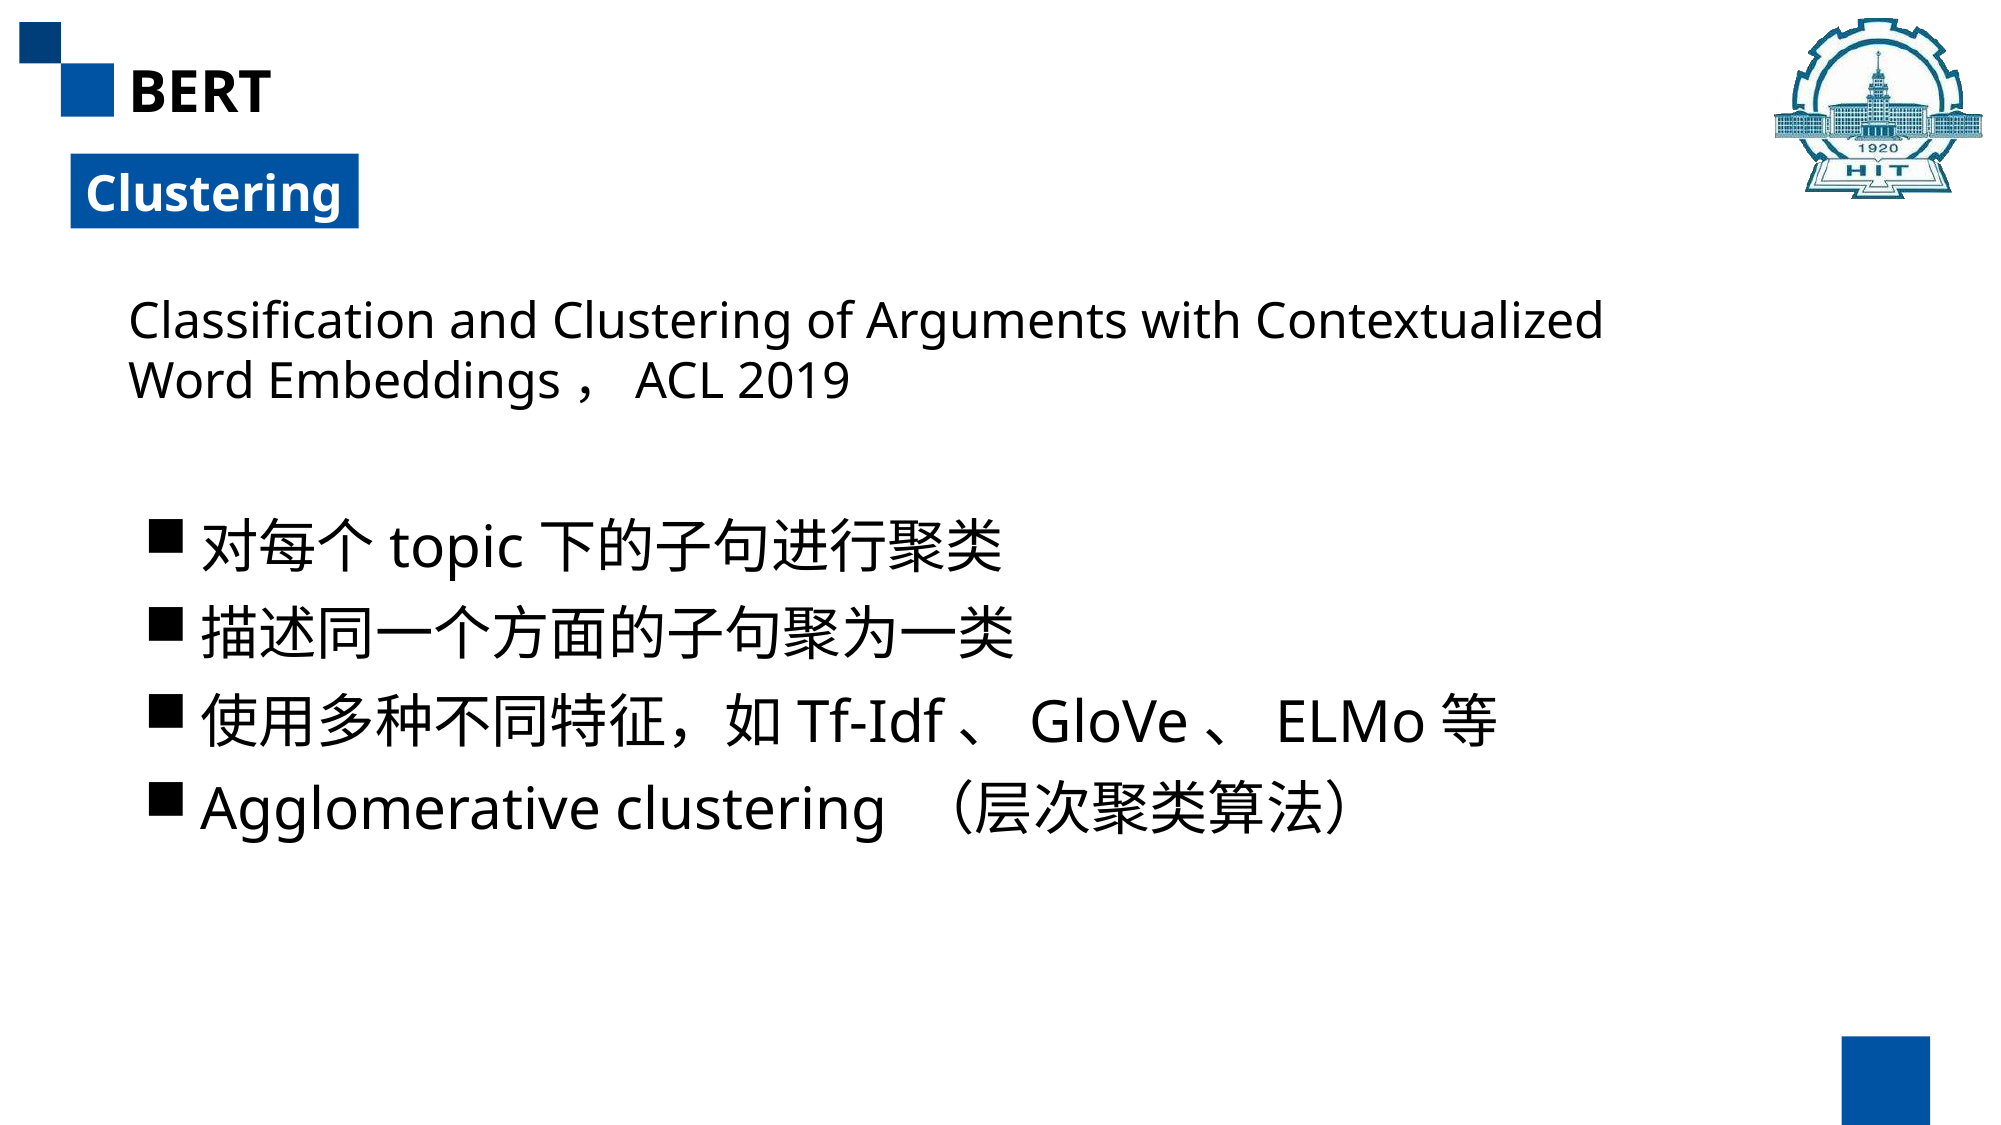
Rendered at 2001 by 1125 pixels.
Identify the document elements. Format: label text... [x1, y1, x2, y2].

text_box Classiﬁcation and Clustering of Arguments with Contextualized Word Embeddings，ACL 2019 [114, 280, 1757, 416]
picture [1756, 8, 2000, 214]
text_box 对每个topic下的子句进行聚类 描述同一个方面的子句聚为一类 使用多种不同特征，如Tf-Idf、GloVe、ELMo等 Agglomerative clustering （层次聚类算法） [54, 484, 2000, 849]
text_box BERT [113, 47, 1000, 132]
text_box Clustering [70, 153, 359, 229]
